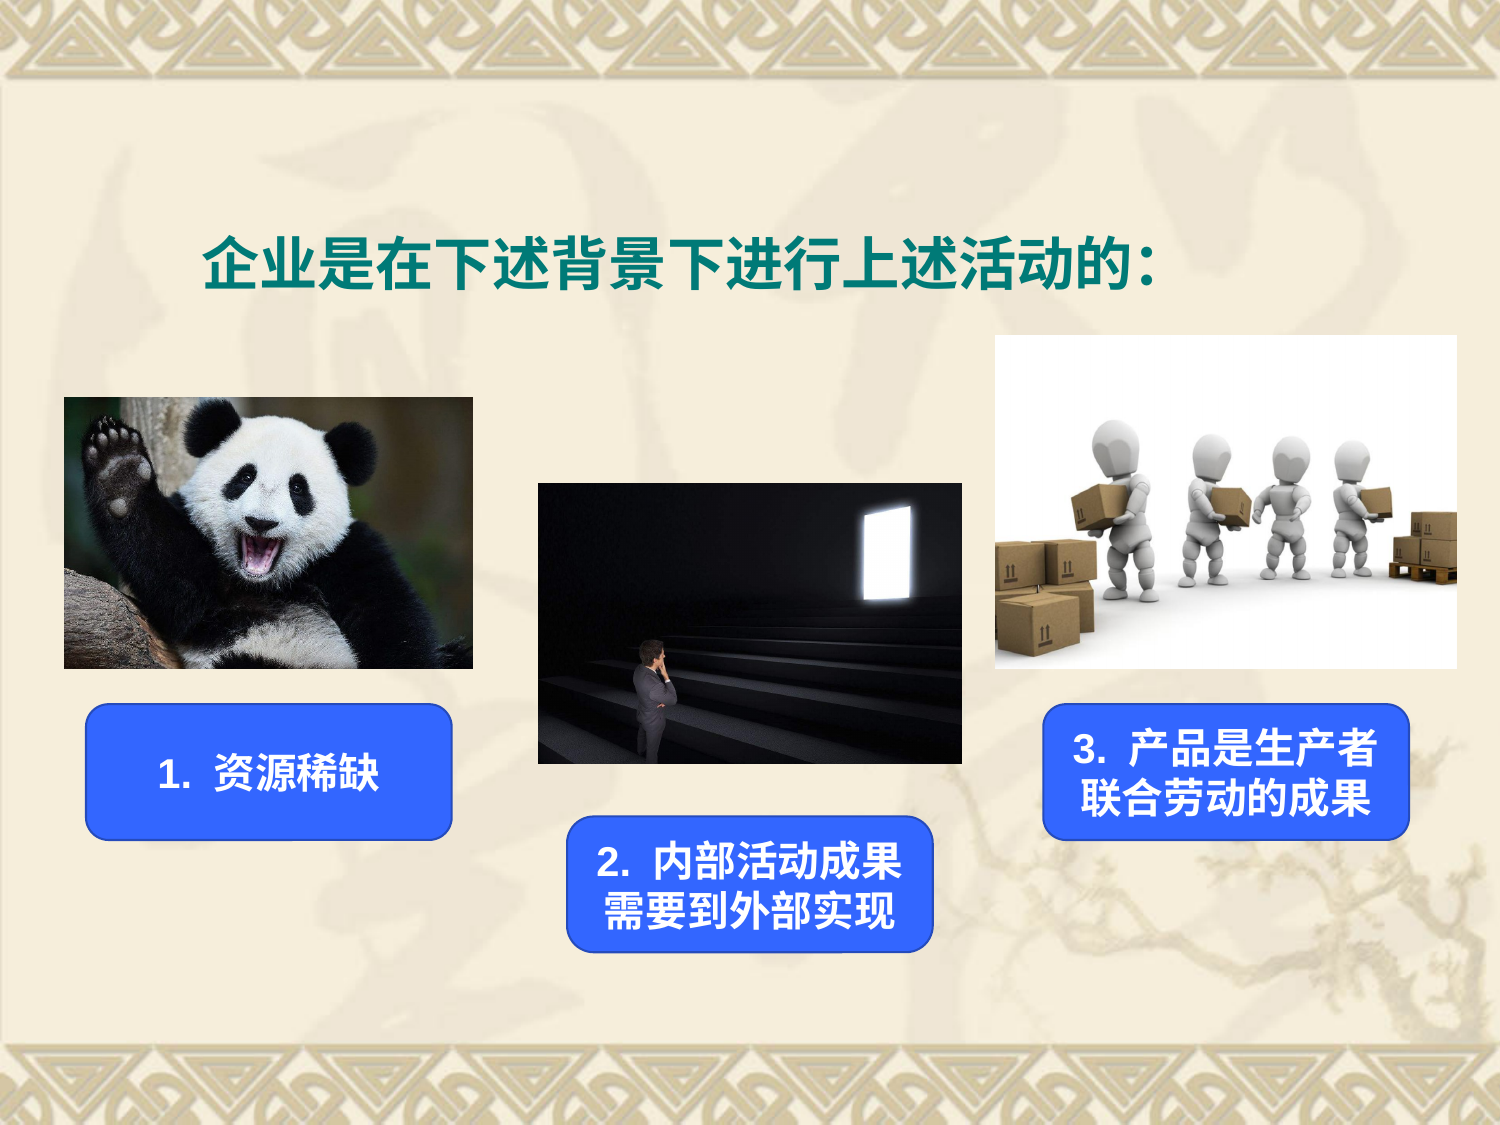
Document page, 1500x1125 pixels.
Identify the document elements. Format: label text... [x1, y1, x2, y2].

text_box 企业是在下述背景下进行上述活动的： [17, 219, 1247, 539]
picture [0, 0, 1500, 1125]
text_box 3. 产品是生产者联合劳动的成果 [1042, 703, 1411, 842]
text_box 2. 内部活动成果需要到外部实现 [566, 815, 934, 954]
text_box 1. 资源稀缺 [84, 703, 453, 842]
